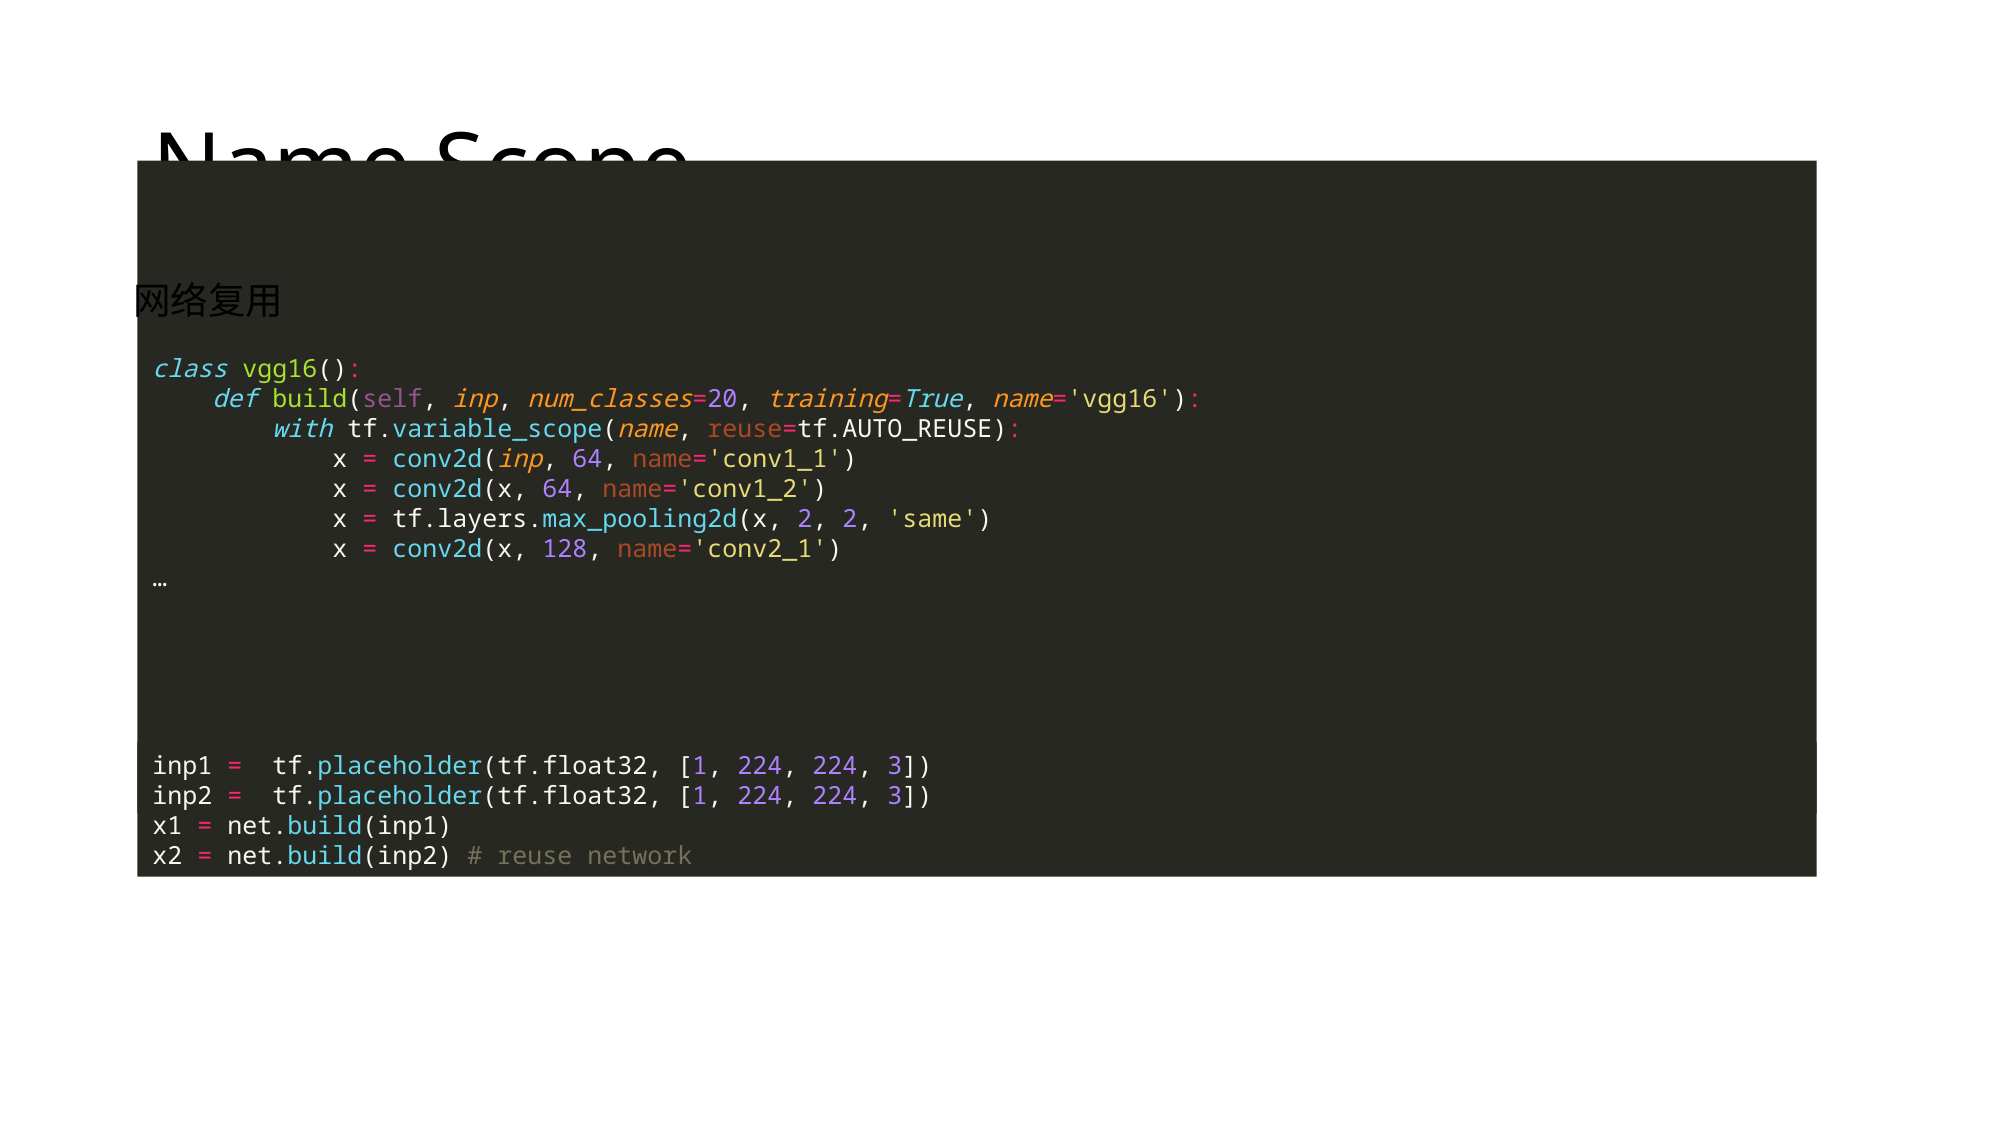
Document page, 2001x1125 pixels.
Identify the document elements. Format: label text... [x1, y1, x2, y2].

list class vgg16(): def build(self, inp, num_classes=20, training=True, name='vgg16'): with tf.variable_scope(name, reuse=tf.AUTO_REUSE): x = conv2d(inp, 64, name='conv1_1') x = conv2d(x, 64, name='conv1_2') x = tf.layers.max_pooling2d(x, 2, 2, 'same') x = conv2d(x, 128, name='conv2_1') … [137, 160, 1817, 741]
text_box 网络复用 [118, 269, 1130, 330]
title Name Scope [137, 59, 1863, 278]
text_box inp1 = tf.placeholder(tf.float32, [1, 224, 224, 3]) inp2 = tf.placeholder(tf.float32, [1, 224, 224, 3]) x1 = net.build(inp1) x2 = net.build(inp2) # reuse network [137, 741, 1817, 877]
